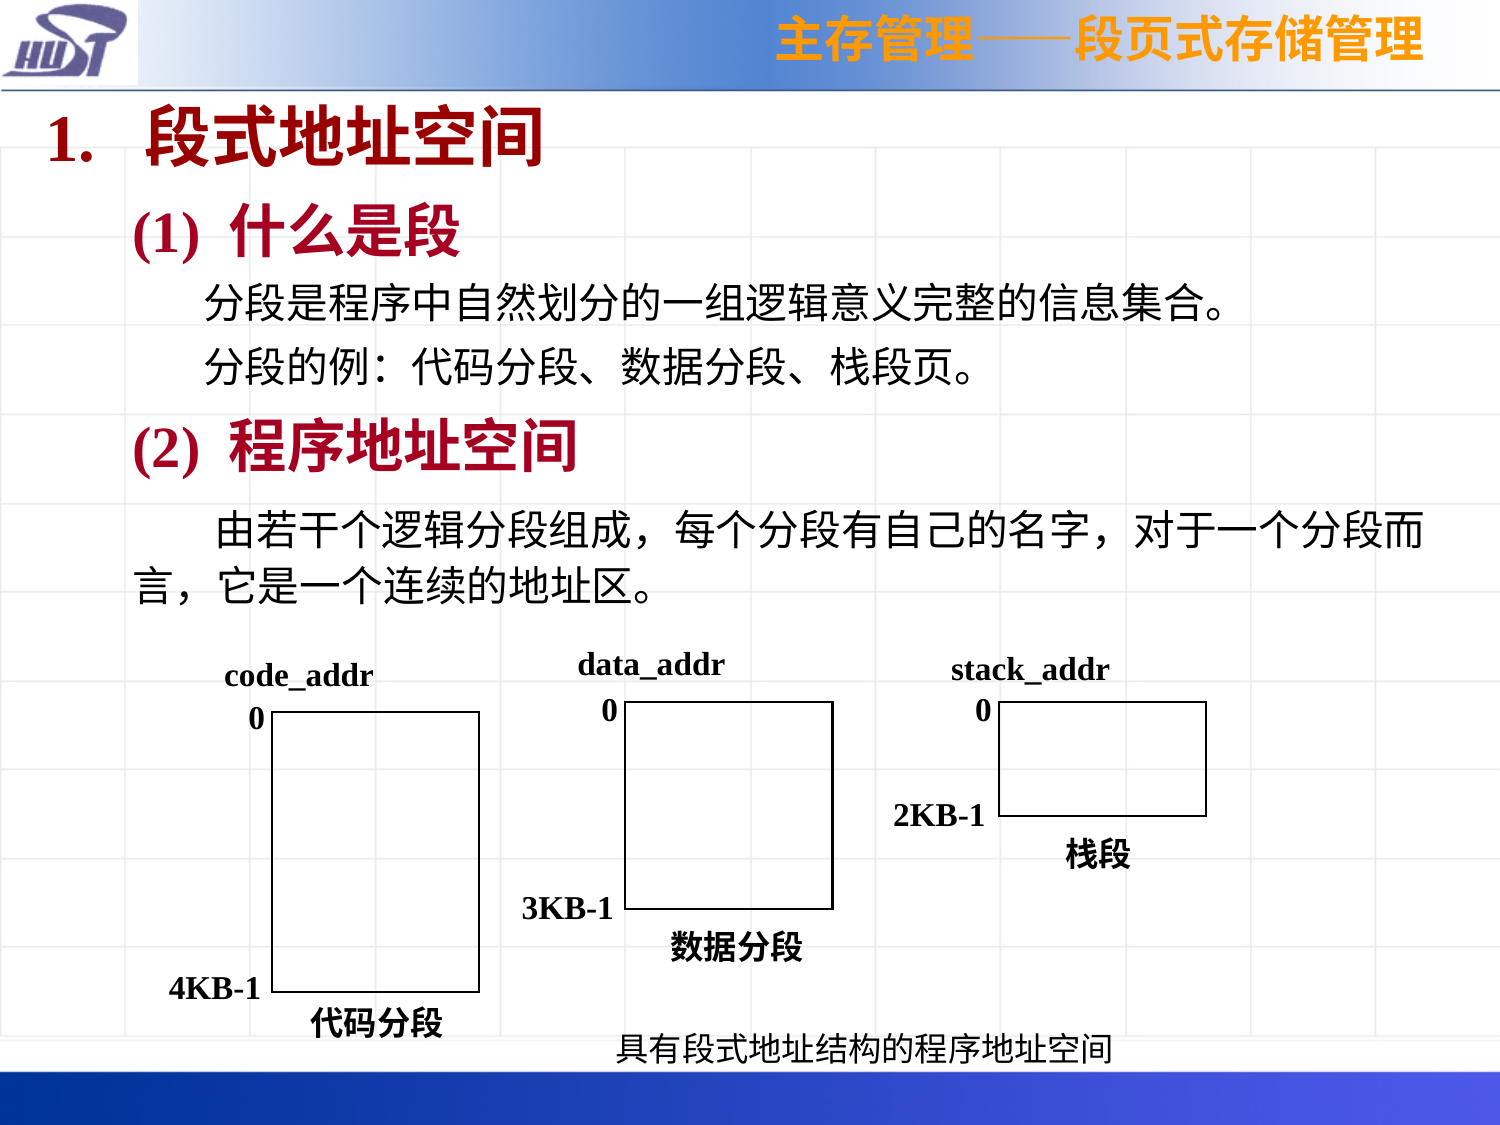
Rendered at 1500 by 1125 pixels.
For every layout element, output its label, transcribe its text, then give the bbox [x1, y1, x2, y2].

text_box 主存管理——段页式存储管理 [62, 6, 1440, 76]
picture [0, 0, 1500, 1125]
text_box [153, 634, 1207, 1051]
text_box 1. 段式地址空间 (1) 什么是段 分段是程序中自然划分的一组逻辑意义完整的信息集合。 分段的例：代码分段、数据分段、栈段页。 (2) 程序地址空间 由若干个逻辑分段组成，每个分段有自己的名字，对于一个分段而言，它是一个连续的地址区。 [30, 79, 1469, 618]
text_box 具有段式地址结构的程序地址空间 [601, 1059, 1158, 1076]
